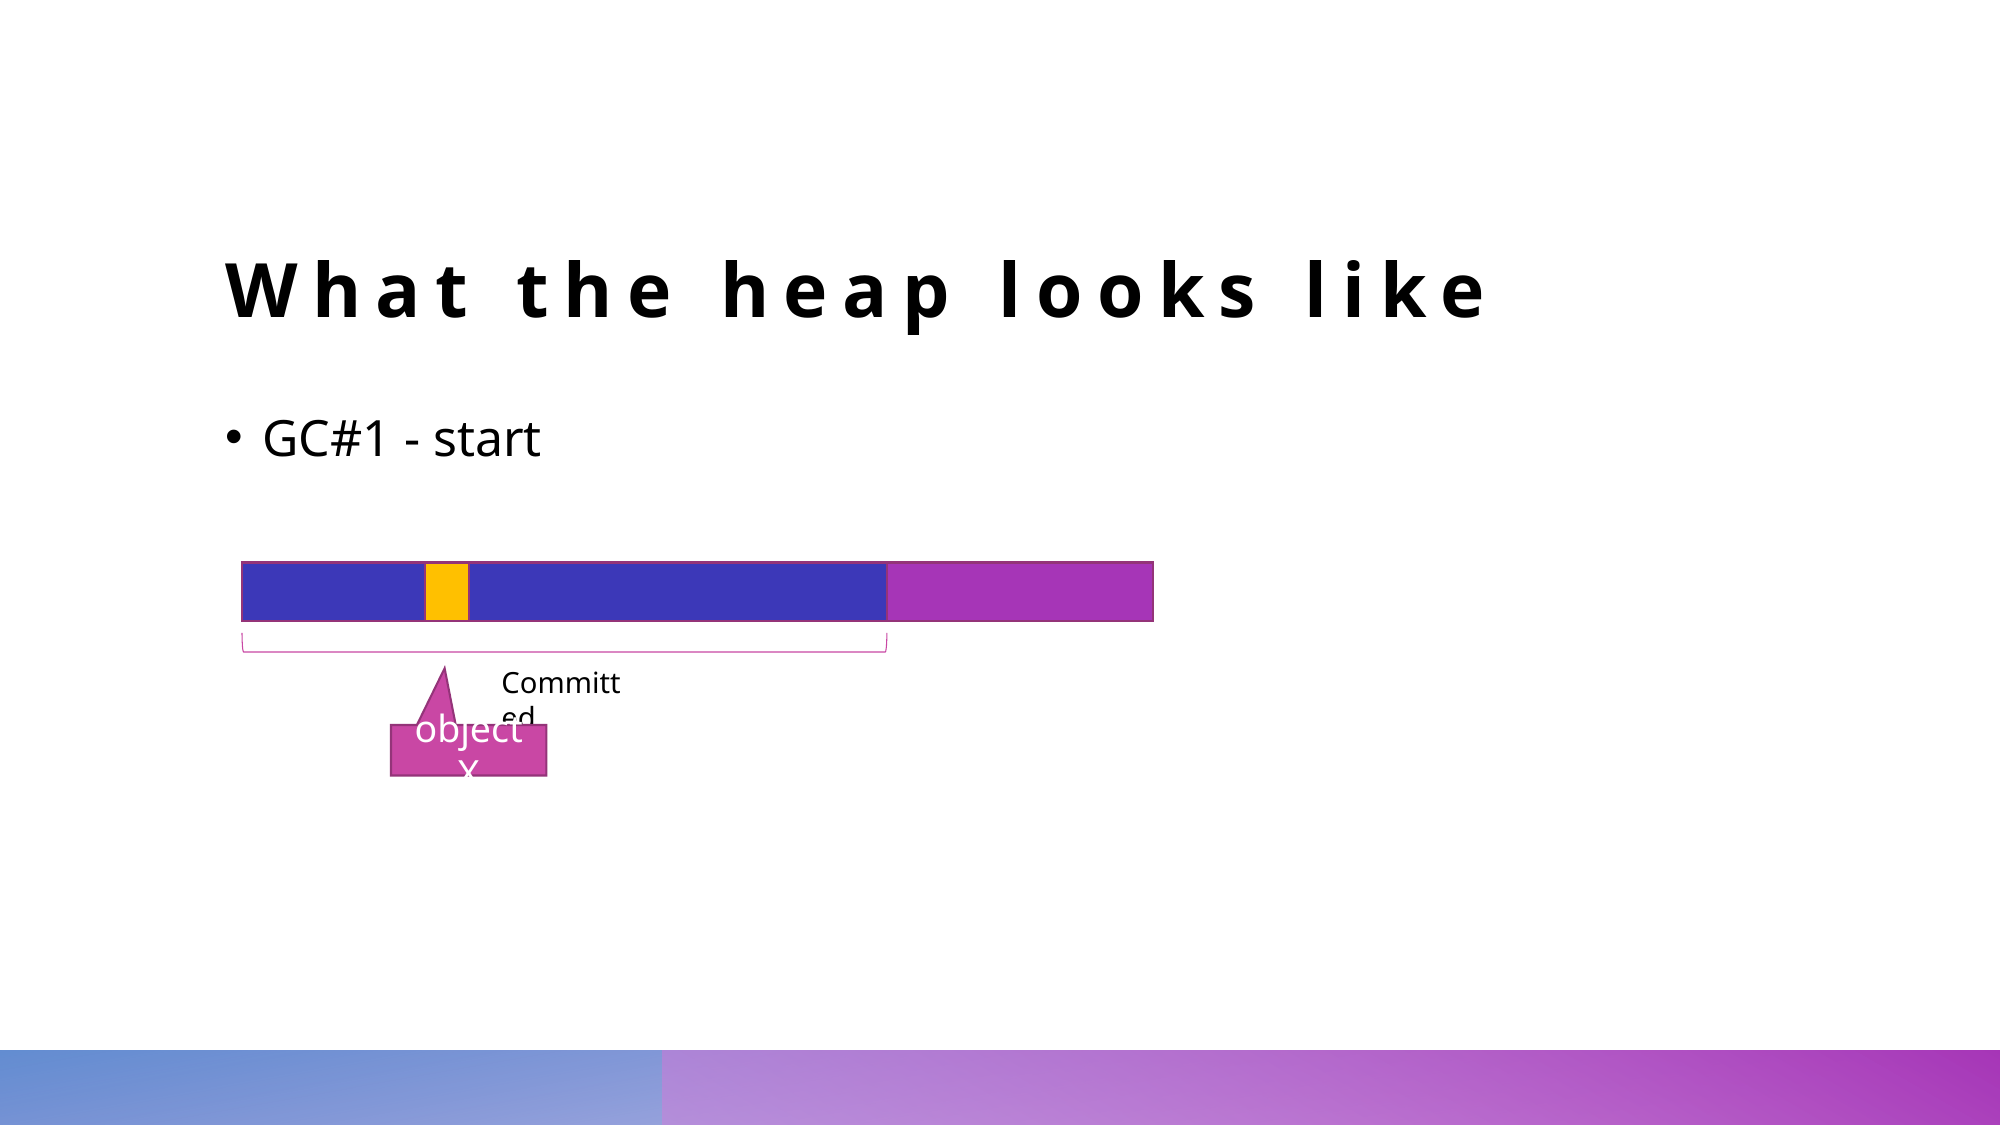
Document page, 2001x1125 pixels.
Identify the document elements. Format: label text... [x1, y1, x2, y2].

text_box Committed [486, 656, 643, 742]
text_box [424, 561, 470, 622]
list GC#1 - start [225, 394, 1905, 995]
text_box [470, 561, 888, 622]
text_box [241, 561, 424, 622]
text_box [241, 632, 888, 653]
text_box [888, 561, 1154, 622]
text_box object X [389, 665, 548, 777]
title What the heap looks like [225, 130, 1905, 333]
